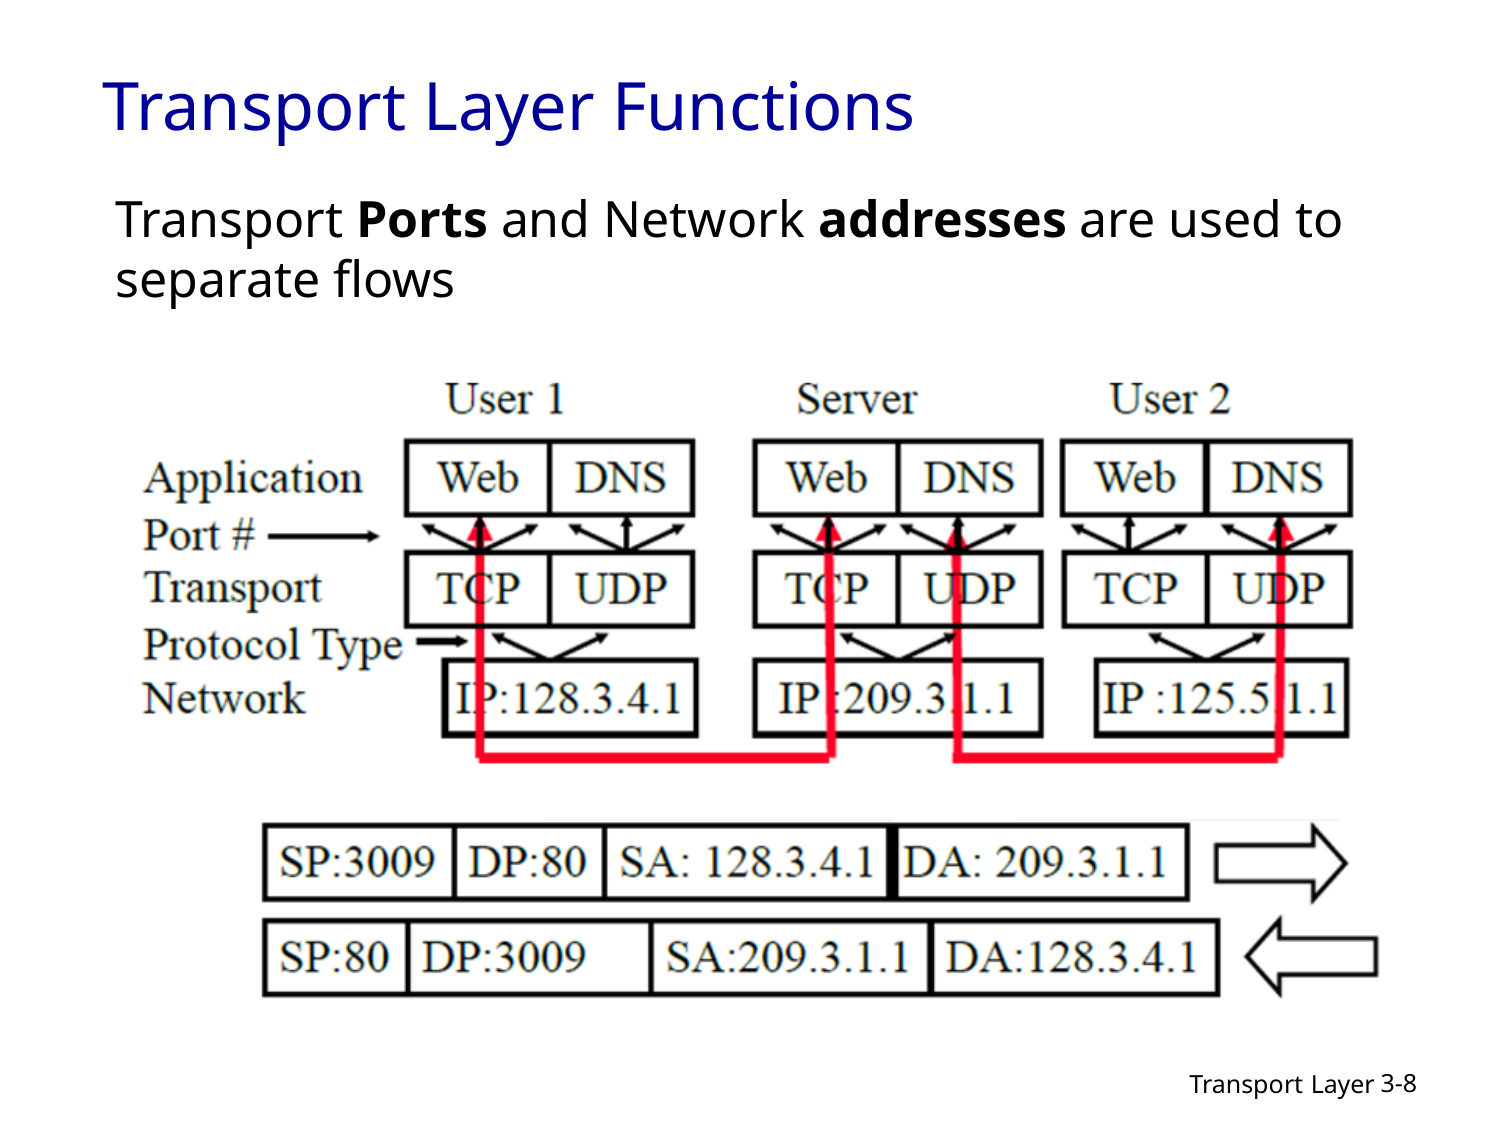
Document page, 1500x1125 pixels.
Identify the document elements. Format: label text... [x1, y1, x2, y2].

text_box Transport Ports and Network addresses are used to separate flows [100, 139, 1388, 315]
footer Transport Layer [914, 1056, 1391, 1105]
picture [138, 366, 1363, 781]
picture [255, 818, 1388, 1004]
slide_number 3-8 [1365, 1059, 1477, 1106]
title Transport Layer Functions [87, 37, 1363, 171]
